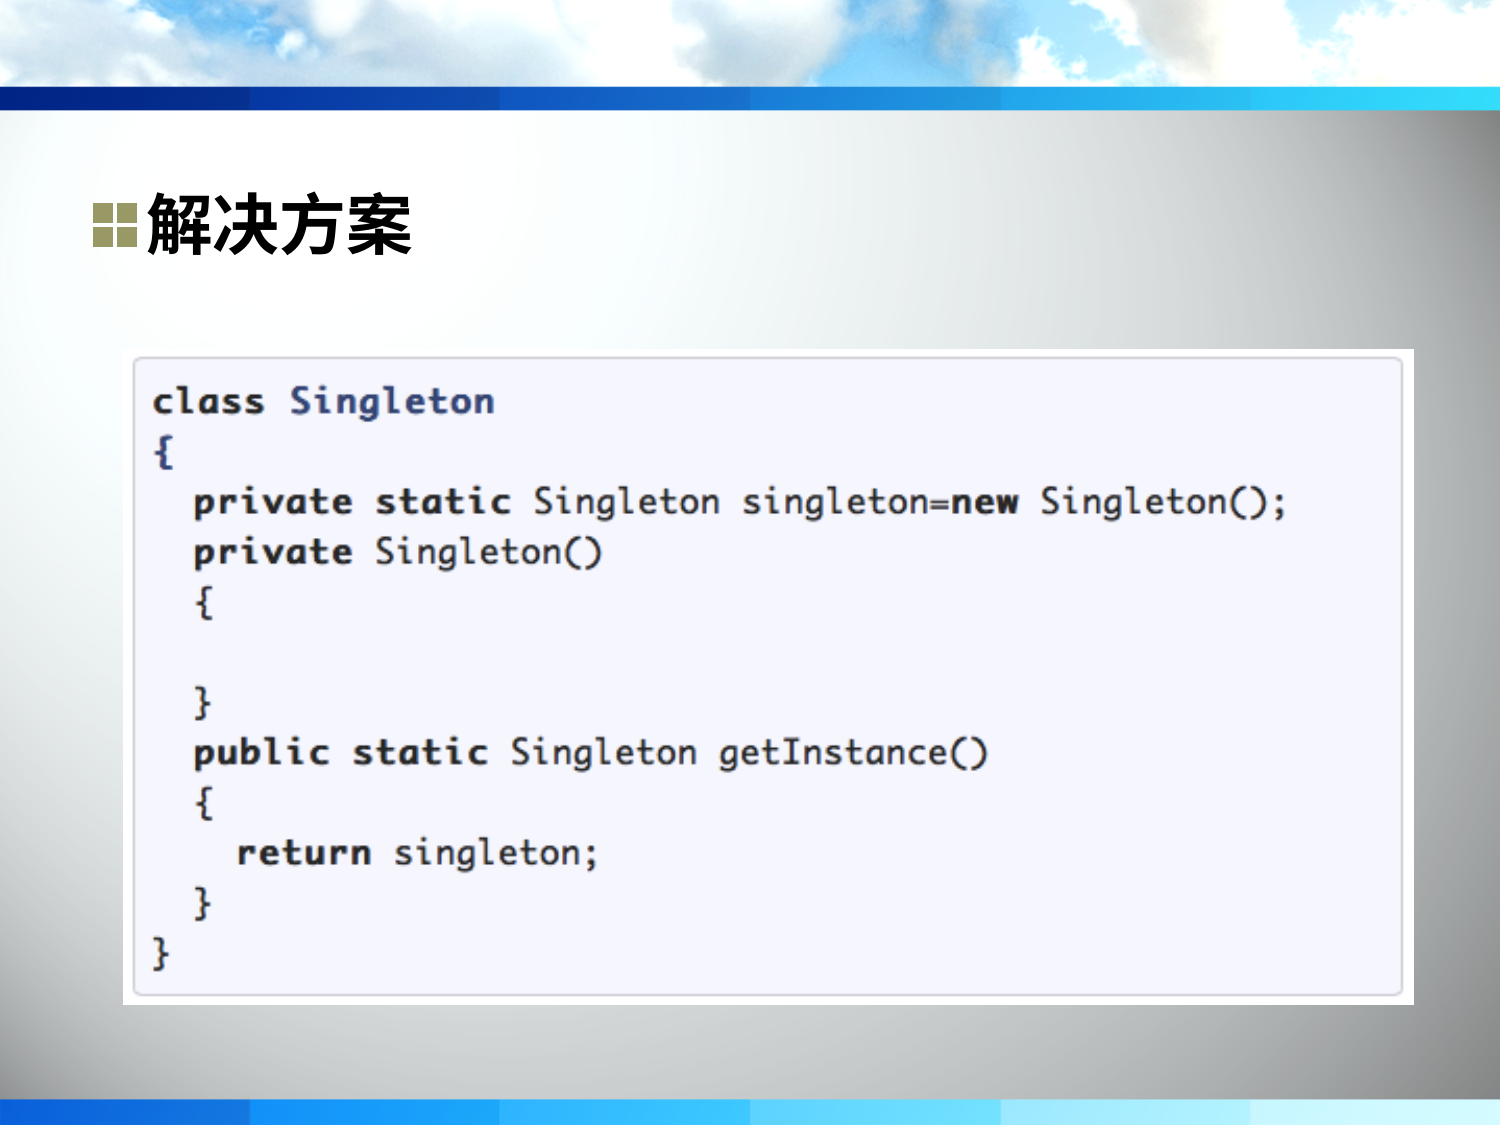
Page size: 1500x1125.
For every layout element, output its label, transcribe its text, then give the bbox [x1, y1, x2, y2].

picture [0, 0, 1500, 1125]
list 解决方案 [75, 175, 1418, 1055]
